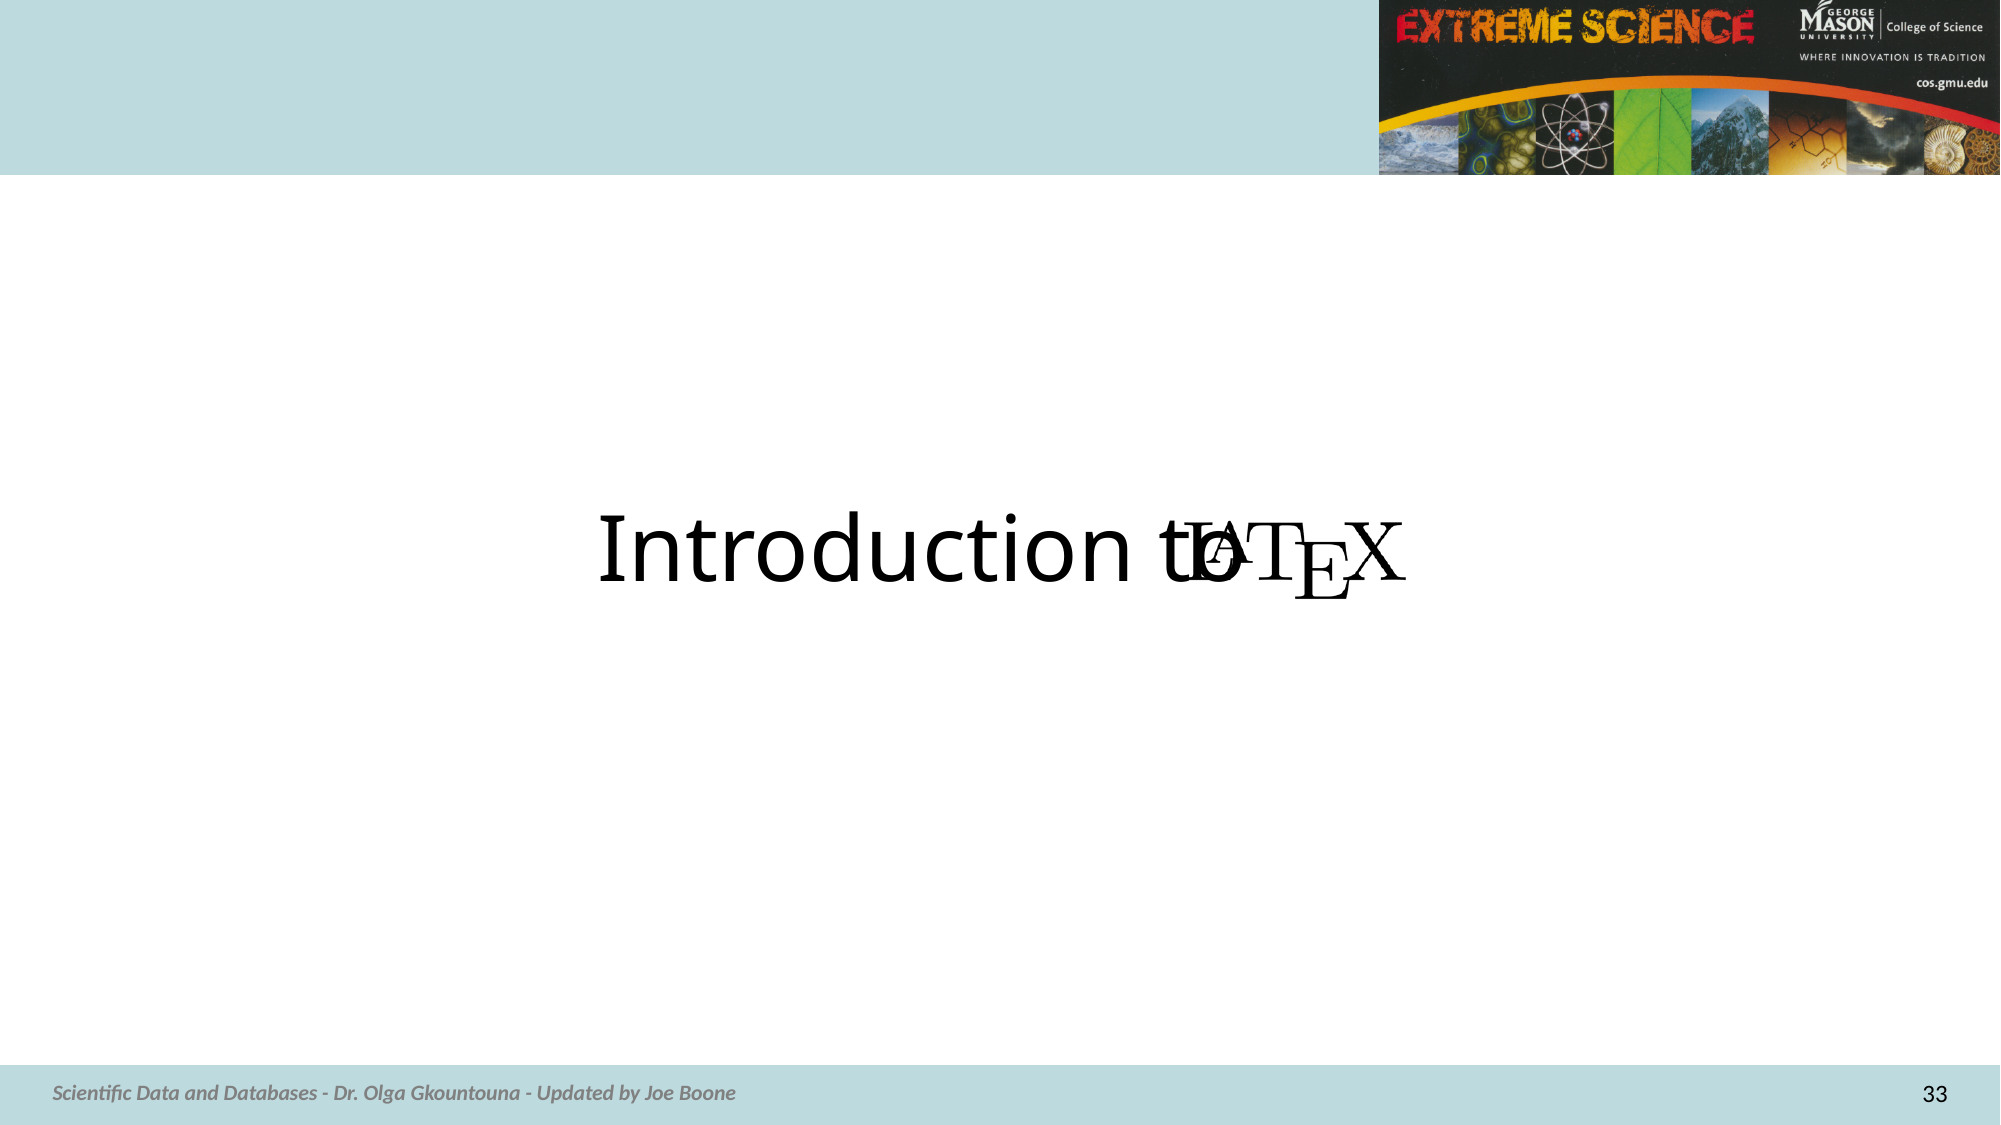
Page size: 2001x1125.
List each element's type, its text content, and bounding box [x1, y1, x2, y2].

text_box Introduction to [595, 487, 1321, 600]
picture [1379, 0, 2000, 175]
slide_number 33 [1880, 1072, 1963, 1113]
footer Scientific Data and Databases - Dr. Olga Gkountouna - Updated by Joe Boone [50, 1078, 978, 1106]
picture [1176, 513, 1413, 608]
